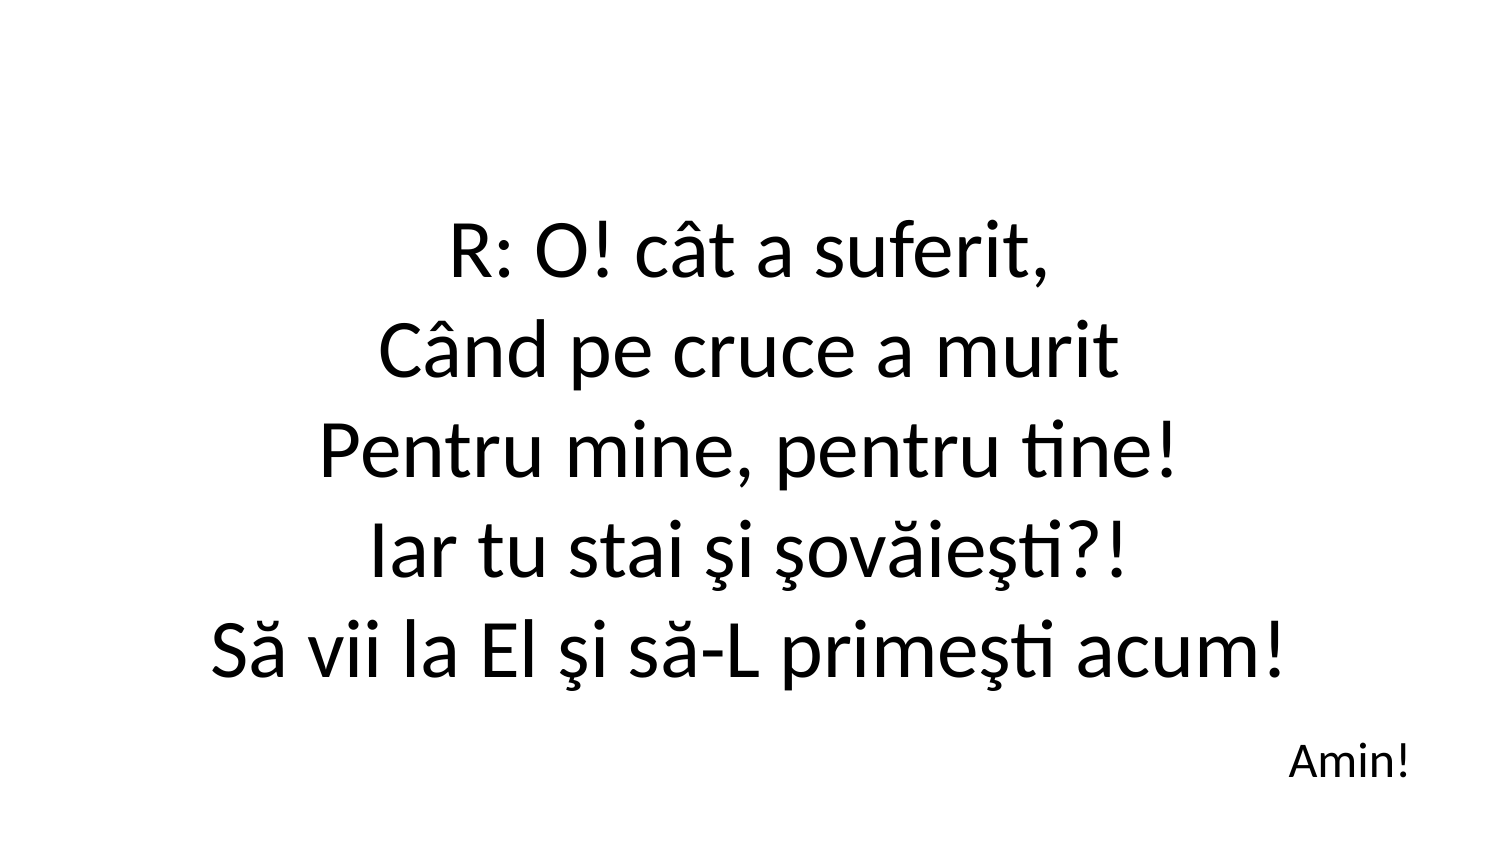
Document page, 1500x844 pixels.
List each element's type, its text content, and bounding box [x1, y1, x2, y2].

text_box R: O! cât a suferit, Când pe cruce a murit Pentru mine, pentru tine! Iar tu stai şi şovăieşti?! Să vii la El şi să-L primeşti acum! [195, 142, 1305, 702]
text_box Amin! [1273, 674, 1427, 795]
